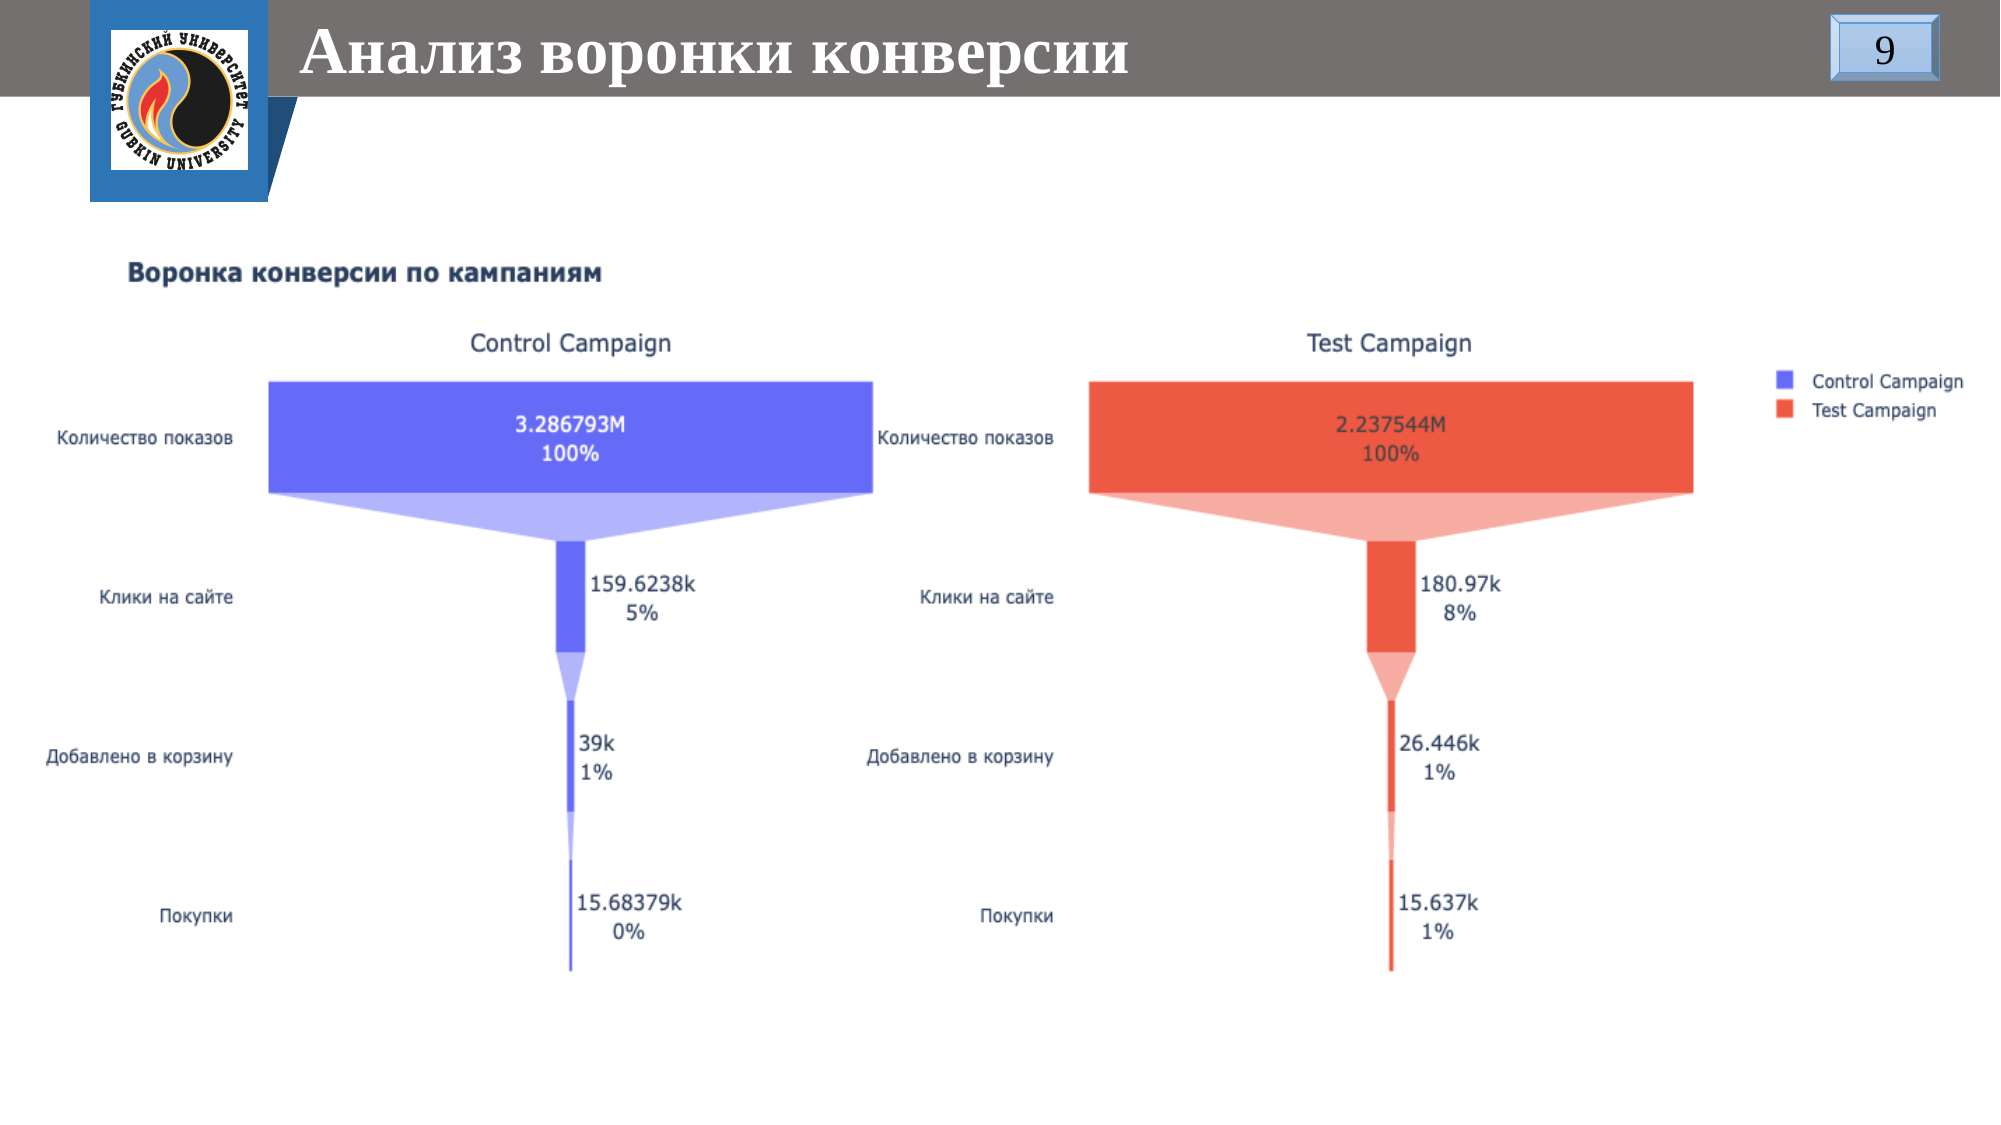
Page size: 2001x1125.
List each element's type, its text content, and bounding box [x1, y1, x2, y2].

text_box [92, 0, 296, 205]
picture [28, 232, 1982, 1006]
text_box [0, 0, 90, 97]
text_box 9 [1830, 14, 1941, 82]
picture [111, 30, 248, 170]
text_box Анализ воронки конверсии [296, 0, 1189, 95]
text_box [296, 0, 2000, 97]
